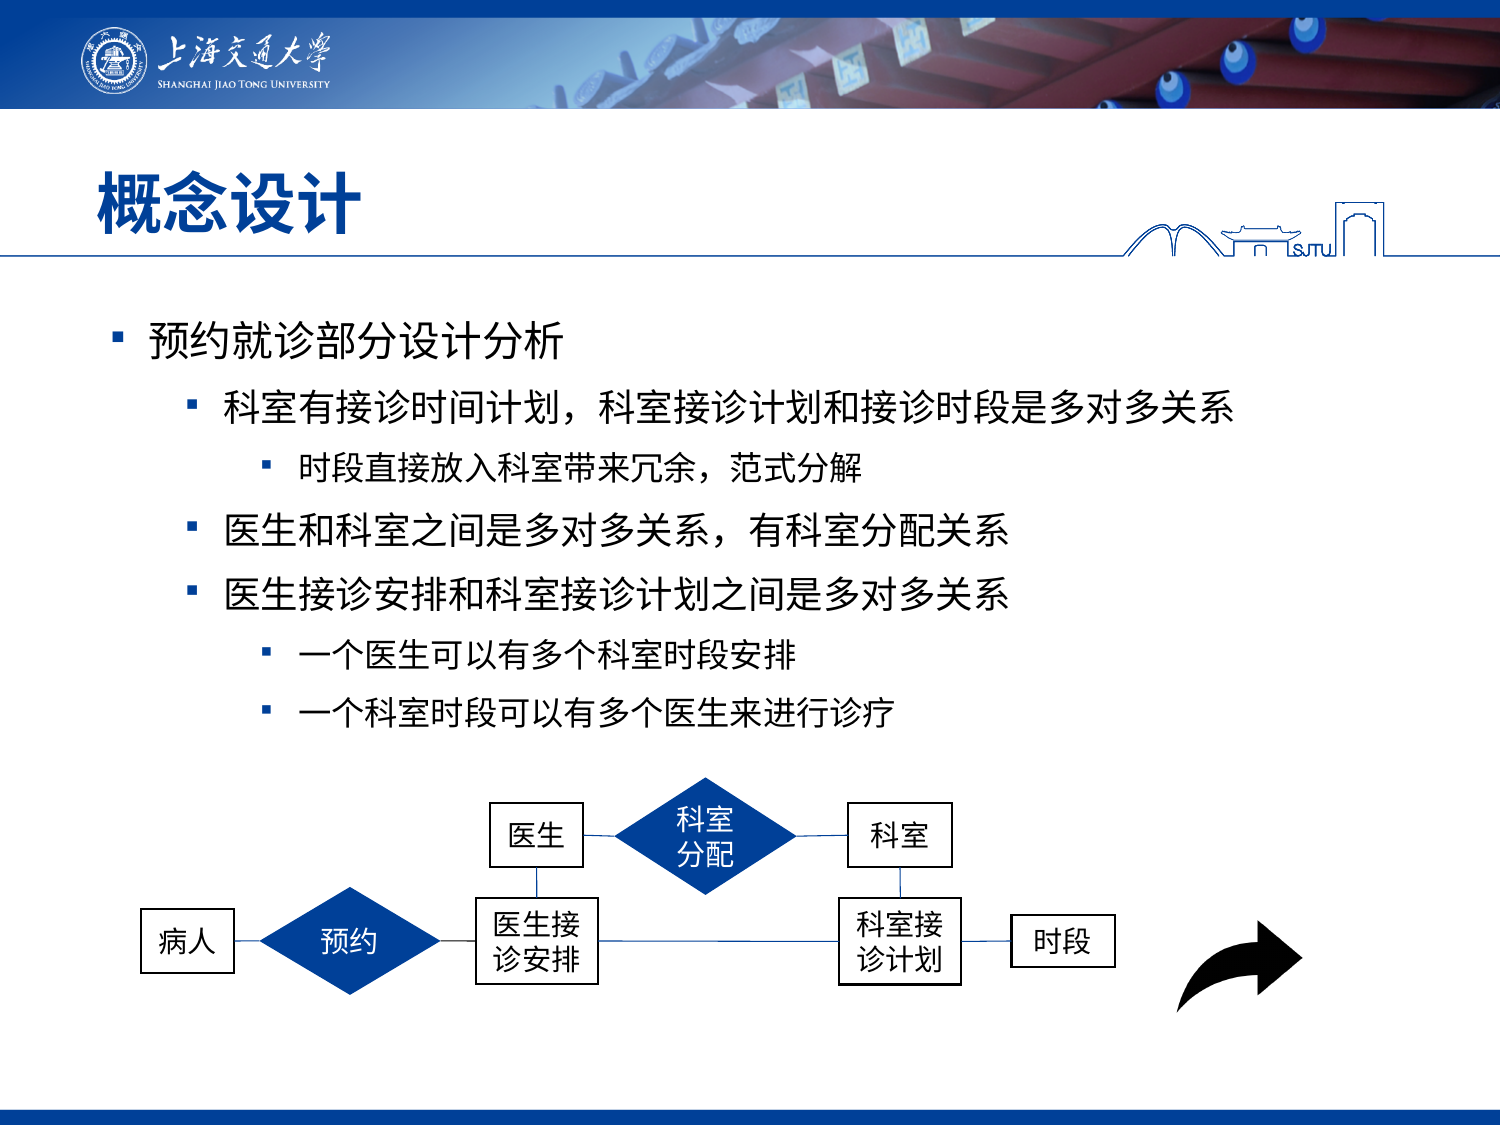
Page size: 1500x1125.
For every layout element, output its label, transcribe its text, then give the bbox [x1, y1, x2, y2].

text_box 时段 [1010, 914, 1116, 968]
title 概念设计 [81, 159, 1455, 254]
text_box 预约 [258, 885, 442, 997]
text_box 科室分配 [613, 776, 798, 897]
text_box 科室 [847, 802, 953, 868]
text_box 科室接诊计划 [838, 897, 962, 986]
picture [1164, 890, 1315, 1041]
picture [0, 18, 1500, 109]
text_box 病人 [140, 908, 235, 974]
text_box 医生 [489, 802, 584, 868]
text_box 医生接诊安排 [475, 897, 599, 985]
list 预约就诊部分设计分析 科室有接诊时间计划，科室接诊计划和接诊时段是多对多关系 时段直接放入科室带来冗余，范式分解 医生和科室之间是多对多关系，有科室分配关系 医生接诊安排和科室接诊计划之间是多对多关系 一个医生可以有多个科室时段安排 一个科室时段可以有多个医生来进行诊疗 [95, 297, 1405, 761]
